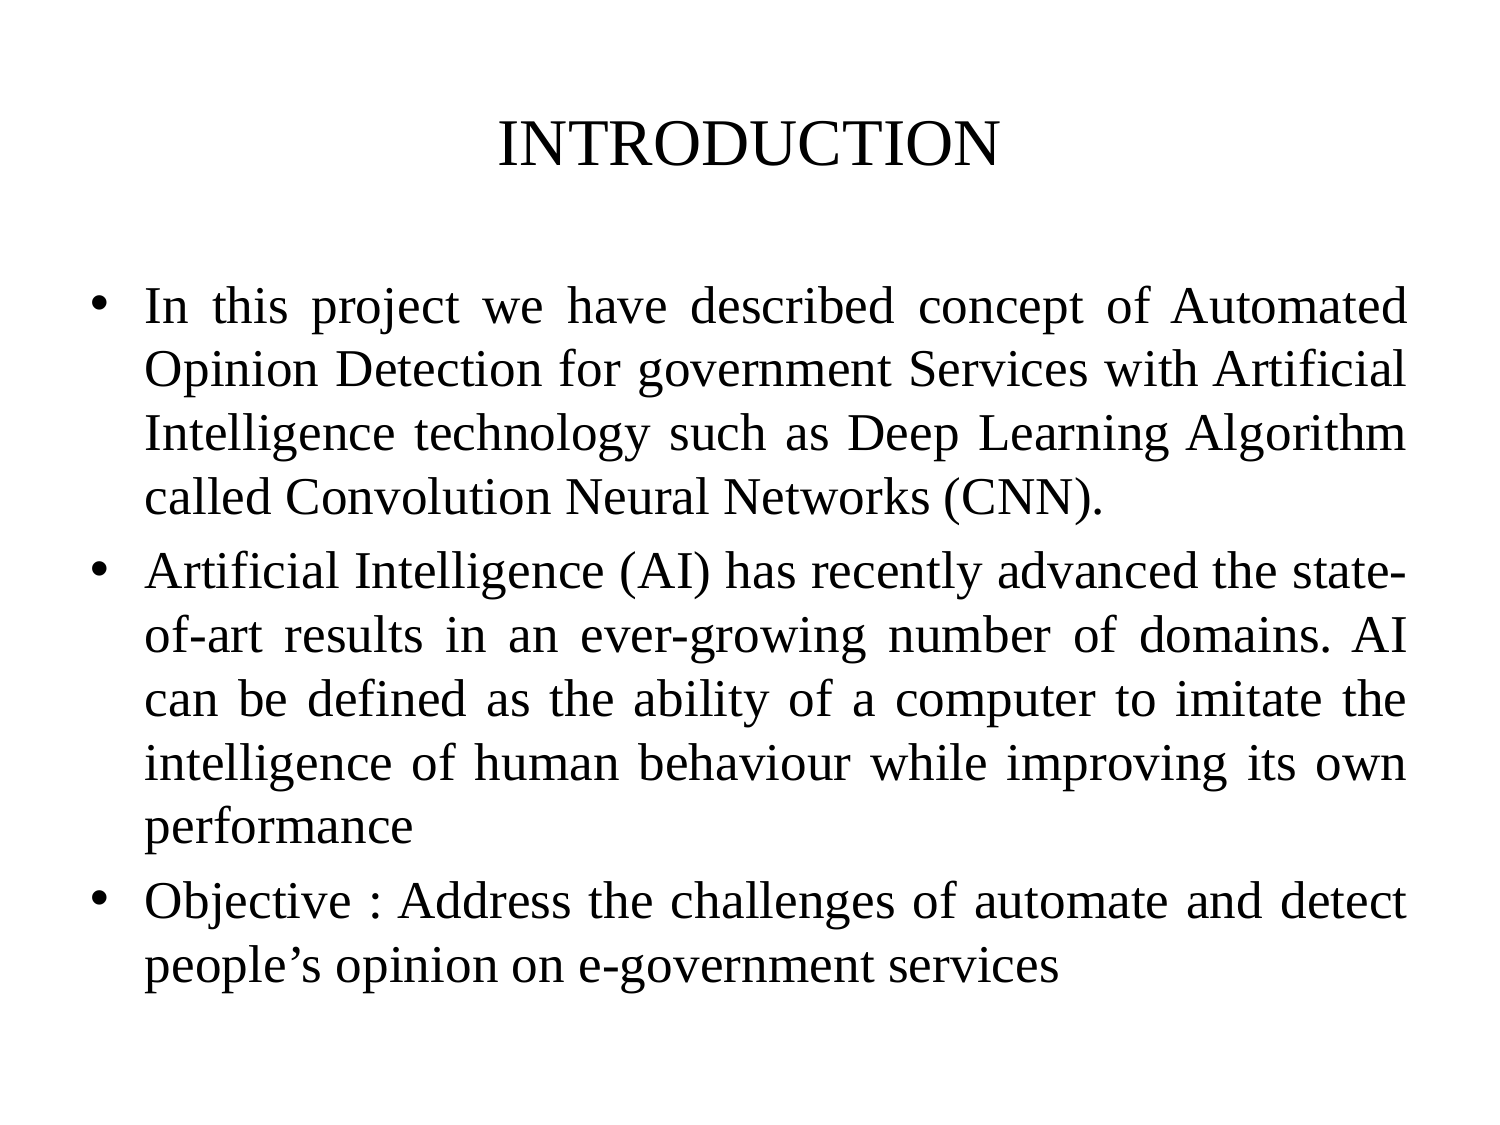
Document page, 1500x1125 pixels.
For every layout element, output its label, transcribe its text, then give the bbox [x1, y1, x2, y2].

title INTRODUCTION [75, 45, 1425, 233]
list In this project we have described concept of Automated Opinion Detection for government Services with Artificial Intelligence technology such as Deep Learning Algorithm called Convolution Neural Networks (CNN). Artificial Intelligence (AI) has recently advanced the state-of-art results in an ever-growing number of domains. AI can be defined as the ability of a computer to imitate the intelligence of human behaviour while improving its own performance Objective : Address the challenges of automate and detect people’s opinion on e-government services [75, 262, 1425, 1005]
